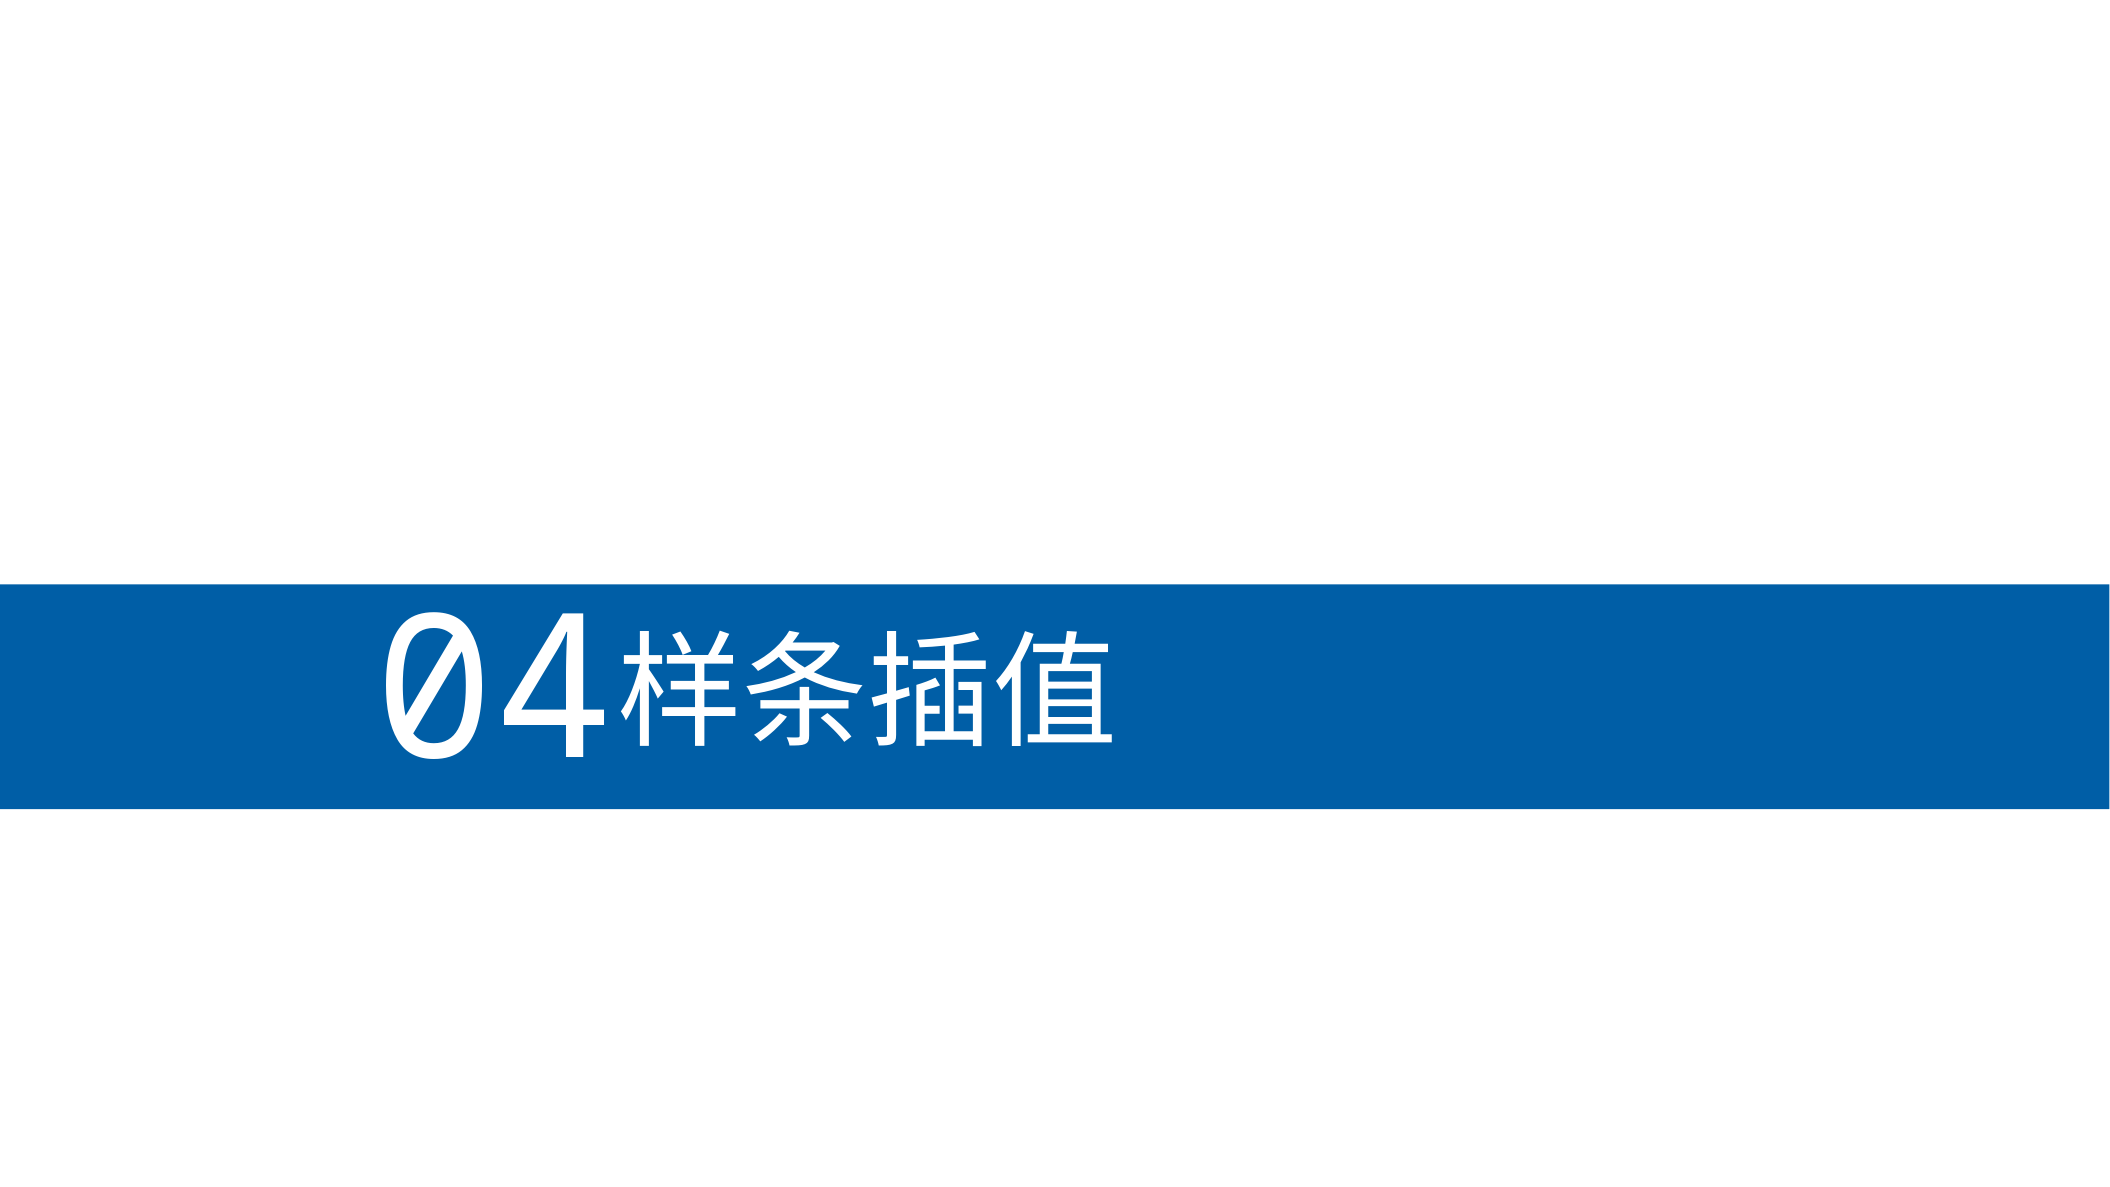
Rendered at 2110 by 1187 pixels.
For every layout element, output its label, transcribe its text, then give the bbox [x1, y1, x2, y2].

text_box [0, 583, 2110, 810]
text_box 样条插值 [617, 628, 2060, 764]
text_box 04 [374, 557, 615, 798]
